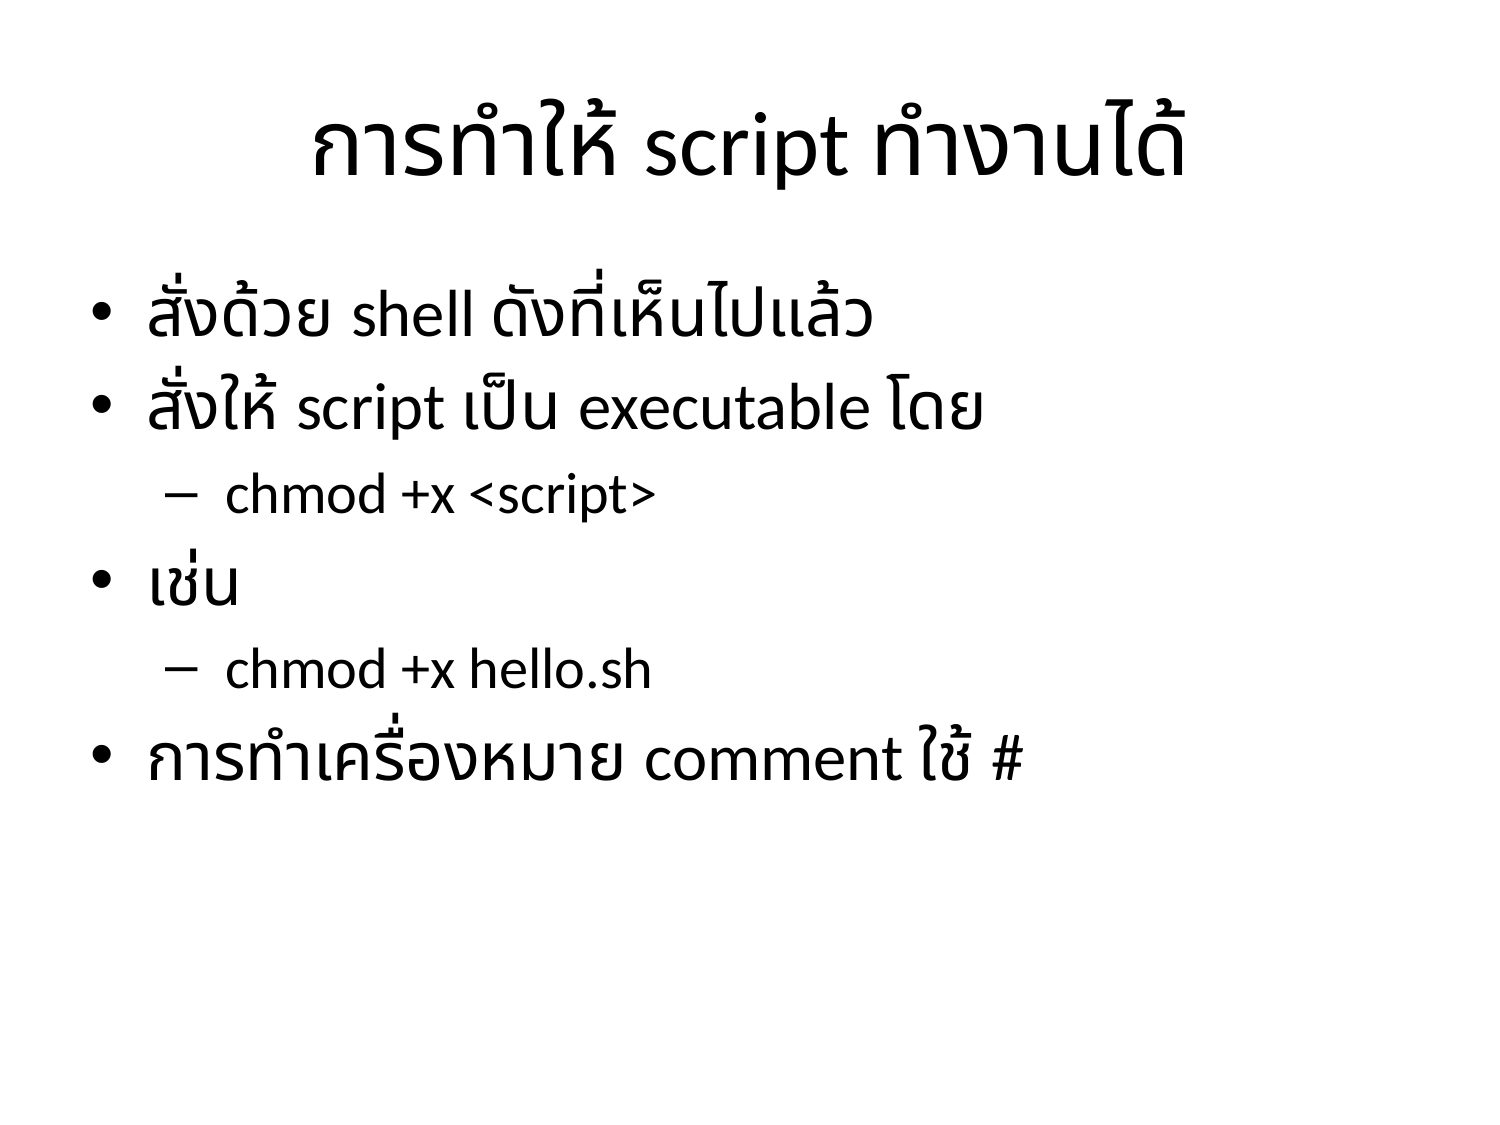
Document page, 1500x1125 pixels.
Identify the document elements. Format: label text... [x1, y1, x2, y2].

title การทำให้ script ทำงานได้ [75, 45, 1425, 233]
list สั่งด้วย shell ดังที่เห็นไปแล้ว สั่งให้ script เป็น executable โดย chmod +x <script> เช่น chmod +x hello.sh การทำเครื่องหมาย comment ใช้ # [75, 262, 1425, 1005]
